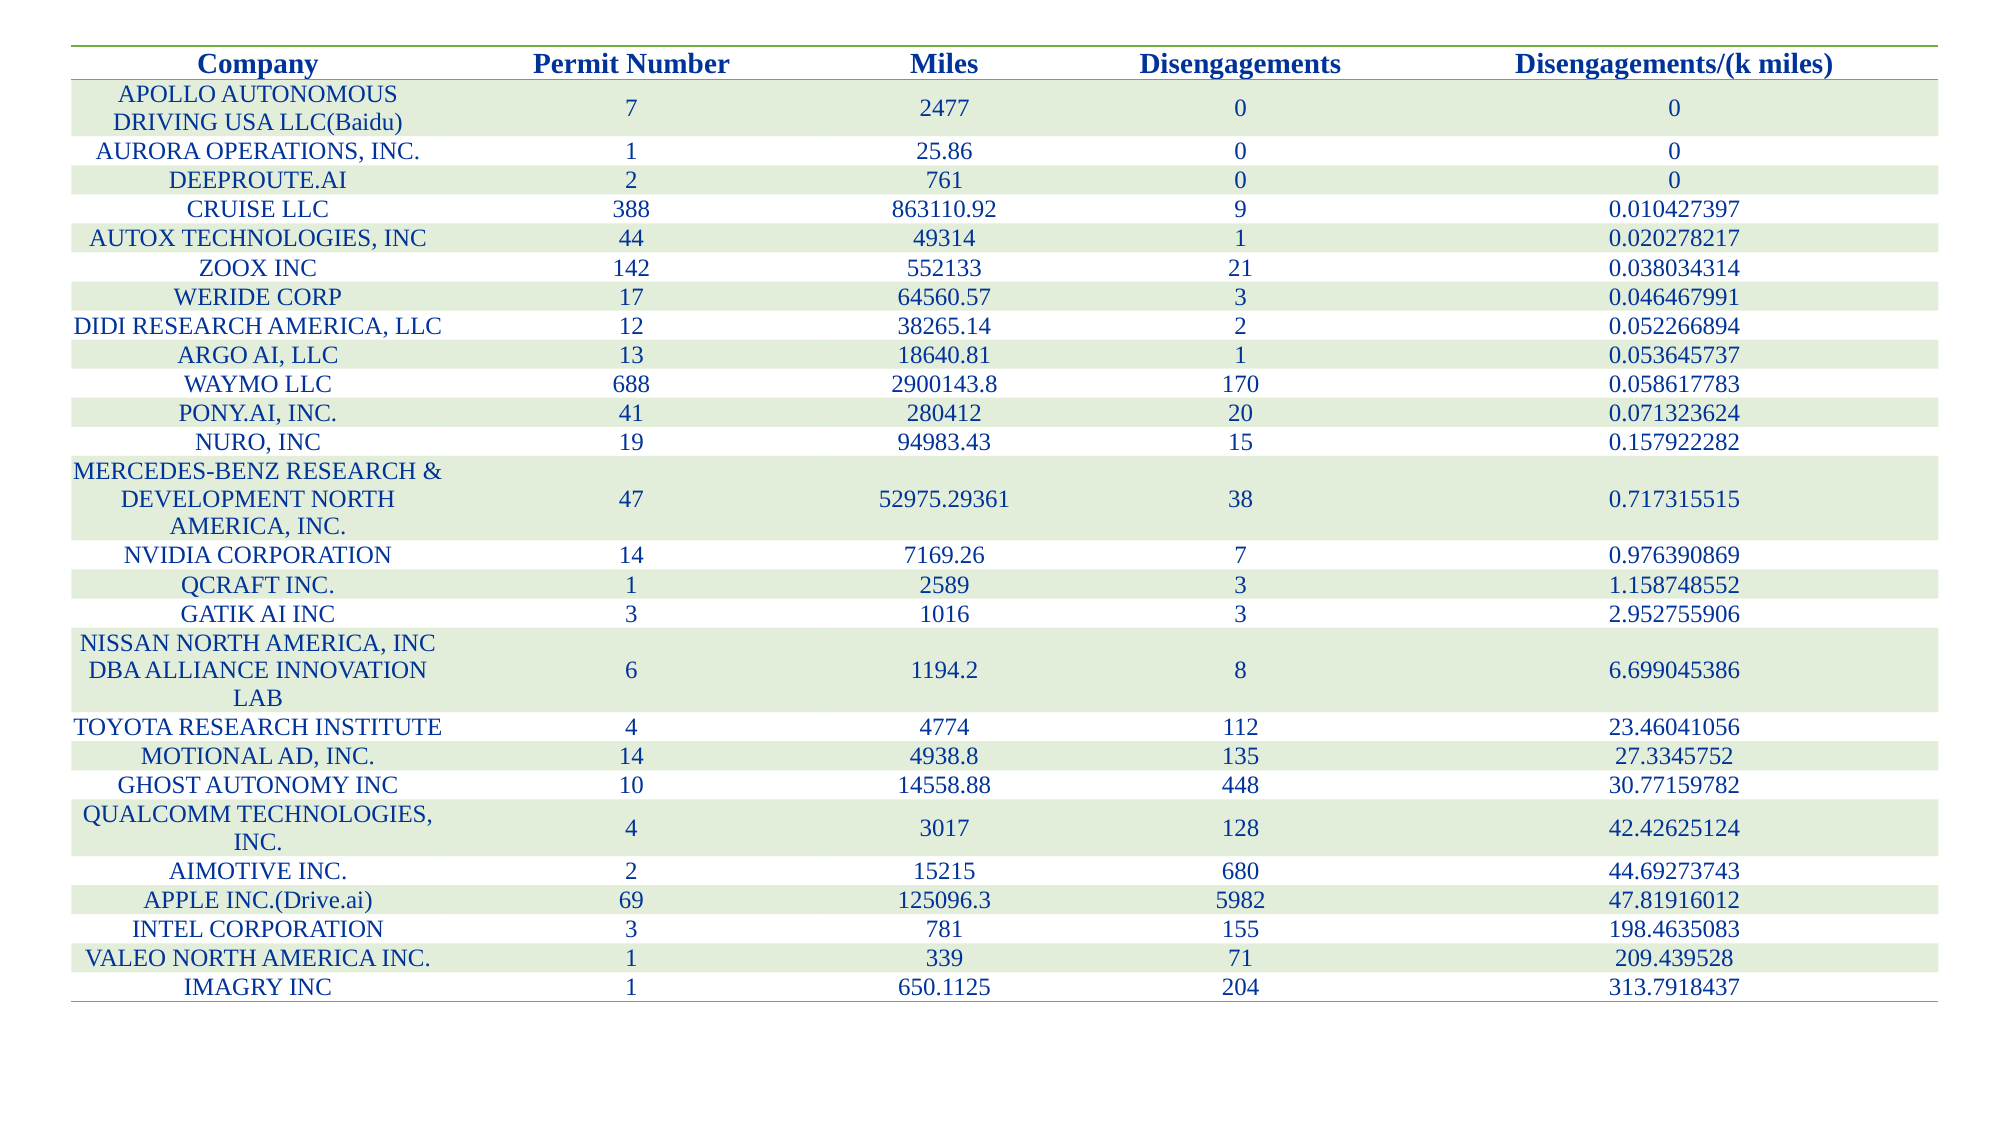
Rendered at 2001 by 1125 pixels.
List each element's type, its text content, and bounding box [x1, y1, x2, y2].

table_cell 30.77159782 [1411, 770, 1938, 799]
table_cell DEEPROUTE.AI [71, 165, 445, 194]
table_cell AUTOX TECHNOLOGIES, INC [71, 223, 445, 252]
table_cell 209.439528 [1411, 943, 1938, 972]
table_cell 0.038034314 [1411, 252, 1938, 282]
table_cell 49314 [818, 223, 1071, 252]
table_cell 125096.3 [818, 885, 1071, 914]
table_header Miles [818, 47, 1071, 79]
table_cell 42.42625124 [1411, 799, 1938, 856]
table_cell 4 [445, 799, 818, 856]
table_cell 7 [445, 80, 818, 136]
table_cell 15215 [818, 856, 1071, 885]
table_cell 650.1125 [818, 972, 1071, 1001]
table_cell DIDI RESEARCH AMERICA, LLC [71, 311, 445, 340]
table_cell 0.976390869 [1411, 540, 1938, 569]
table_cell 20 [1071, 398, 1411, 427]
table_cell 15 [1071, 427, 1411, 456]
table_cell 0.020278217 [1411, 223, 1938, 252]
table_cell 313.7918437 [1411, 972, 1938, 1001]
table_cell 0.010427397 [1411, 194, 1938, 223]
table_cell 9 [1071, 194, 1411, 223]
table_cell 1 [1071, 223, 1411, 252]
table_cell 2.952755906 [1411, 599, 1938, 628]
table_cell 1 [445, 972, 818, 1001]
table_cell 27.3345752 [1411, 741, 1938, 770]
table_cell 2 [445, 856, 818, 885]
table_cell 25.86 [818, 136, 1071, 165]
table_cell PONY.AI, INC. [71, 398, 445, 427]
table_cell CRUISE LLC [71, 194, 445, 223]
table_cell 1016 [818, 599, 1071, 628]
table_cell 0 [1071, 136, 1411, 165]
table_header Permit Number [445, 47, 818, 79]
table_cell 0 [1411, 80, 1938, 136]
table_cell APPLE INC.(Drive.ai) [71, 885, 445, 914]
table_cell 0.157922282 [1411, 427, 1938, 456]
table_cell 2589 [818, 569, 1071, 599]
table_cell 14 [445, 540, 818, 569]
table_cell 170 [1071, 369, 1411, 398]
table_header Company [71, 47, 445, 79]
table_cell QUALCOMM TECHNOLOGIES, INC. [71, 799, 445, 856]
table_cell NURO, INC [71, 427, 445, 456]
table_cell 2477 [818, 80, 1071, 136]
table_cell 761 [818, 165, 1071, 194]
table_cell NISSAN NORTH AMERICA, INC DBA ALLIANCE INNOVATION LAB [71, 628, 445, 712]
table_cell 21 [1071, 252, 1411, 282]
table_cell 0.717315515 [1411, 456, 1938, 540]
table_cell 3 [445, 599, 818, 628]
table_cell 4938.8 [818, 741, 1071, 770]
table_cell 552133 [818, 252, 1071, 282]
table_cell 52975.29361 [818, 456, 1071, 540]
table_cell 0.052266894 [1411, 311, 1938, 340]
table_cell 128 [1071, 799, 1411, 856]
table_cell 0 [1071, 165, 1411, 194]
table_cell 23.46041056 [1411, 712, 1938, 741]
table_cell 142 [445, 252, 818, 282]
table_cell 18640.81 [818, 340, 1071, 369]
table_cell 0 [1411, 165, 1938, 194]
table_cell 38 [1071, 456, 1411, 540]
table_cell NVIDIA CORPORATION [71, 540, 445, 569]
table_cell 448 [1071, 770, 1411, 799]
table_cell INTEL CORPORATION [71, 914, 445, 943]
table_cell QCRAFT INC. [71, 569, 445, 599]
table_cell 1.158748552 [1411, 569, 1938, 599]
table_header Disengagements/(k miles) [1411, 47, 1938, 79]
table_cell 2 [1071, 311, 1411, 340]
table_cell APOLLO AUTONOMOUS DRIVING USA LLC(Baidu) [71, 80, 445, 136]
table_cell 135 [1071, 741, 1411, 770]
table_cell WAYMO LLC [71, 369, 445, 398]
table_cell 3 [1071, 569, 1411, 599]
table_header Disengagements [1071, 47, 1411, 79]
table_cell 3017 [818, 799, 1071, 856]
table_cell MOTIONAL AD, INC. [71, 741, 445, 770]
table_cell 2 [445, 165, 818, 194]
table_cell 198.4635083 [1411, 914, 1938, 943]
table_cell 112 [1071, 712, 1411, 741]
table_cell 2900143.8 [818, 369, 1071, 398]
table_cell 64560.57 [818, 282, 1071, 311]
table_cell AURORA OPERATIONS, INC. [71, 136, 445, 165]
table_cell 0.058617783 [1411, 369, 1938, 398]
table_cell 3 [445, 914, 818, 943]
table_cell GHOST AUTONOMY INC [71, 770, 445, 799]
table_cell 781 [818, 914, 1071, 943]
table_cell 44.69273743 [1411, 856, 1938, 885]
table_cell 7 [1071, 540, 1411, 569]
table_cell GATIK AI INC [71, 599, 445, 628]
table_cell 1 [1071, 340, 1411, 369]
table_cell 0.053645737 [1411, 340, 1938, 369]
table_cell WERIDE CORP [71, 282, 445, 311]
table_cell 680 [1071, 856, 1411, 885]
table_cell 69 [445, 885, 818, 914]
table_cell 1194.2 [818, 628, 1071, 712]
table_cell 3 [1071, 599, 1411, 628]
table_cell 1 [445, 136, 818, 165]
table_cell 280412 [818, 398, 1071, 427]
table_cell 14558.88 [818, 770, 1071, 799]
table_cell 155 [1071, 914, 1411, 943]
table_cell 0.071323624 [1411, 398, 1938, 427]
table_cell 688 [445, 369, 818, 398]
table_cell 204 [1071, 972, 1411, 1001]
table_cell 19 [445, 427, 818, 456]
table_cell 339 [818, 943, 1071, 972]
table_cell 41 [445, 398, 818, 427]
table_cell ARGO AI, LLC [71, 340, 445, 369]
table_cell 863110.92 [818, 194, 1071, 223]
table_cell 0 [1411, 136, 1938, 165]
table_cell 7169.26 [818, 540, 1071, 569]
table_cell 5982 [1071, 885, 1411, 914]
table_cell 3 [1071, 282, 1411, 311]
table_cell 1 [445, 569, 818, 599]
table_cell 4774 [818, 712, 1071, 741]
table_cell 6.699045386 [1411, 628, 1938, 712]
table_cell AIMOTIVE INC. [71, 856, 445, 885]
table_cell ZOOX INC [71, 252, 445, 282]
table_cell 0 [1071, 80, 1411, 136]
table_cell 71 [1071, 943, 1411, 972]
table_cell 14 [445, 741, 818, 770]
table_cell 0.046467991 [1411, 282, 1938, 311]
table_cell 38265.14 [818, 311, 1071, 340]
table_cell 10 [445, 770, 818, 799]
table_cell 17 [445, 282, 818, 311]
table_cell 47 [445, 456, 818, 540]
table_cell 94983.43 [818, 427, 1071, 456]
table_cell 6 [445, 628, 818, 712]
table_cell 44 [445, 223, 818, 252]
table_cell 1 [445, 943, 818, 972]
table_cell 8 [1071, 628, 1411, 712]
table_cell 12 [445, 311, 818, 340]
table_cell 47.81916012 [1411, 885, 1938, 914]
table_cell VALEO NORTH AMERICA INC. [71, 943, 445, 972]
table_cell TOYOTA RESEARCH INSTITUTE [71, 712, 445, 741]
table_cell MERCEDES-BENZ RESEARCH & DEVELOPMENT NORTH AMERICA, INC. [71, 456, 445, 540]
table_cell 388 [445, 194, 818, 223]
table_cell 13 [445, 340, 818, 369]
table_cell 4 [445, 712, 818, 741]
table_cell IMAGRY INC [71, 972, 445, 1001]
